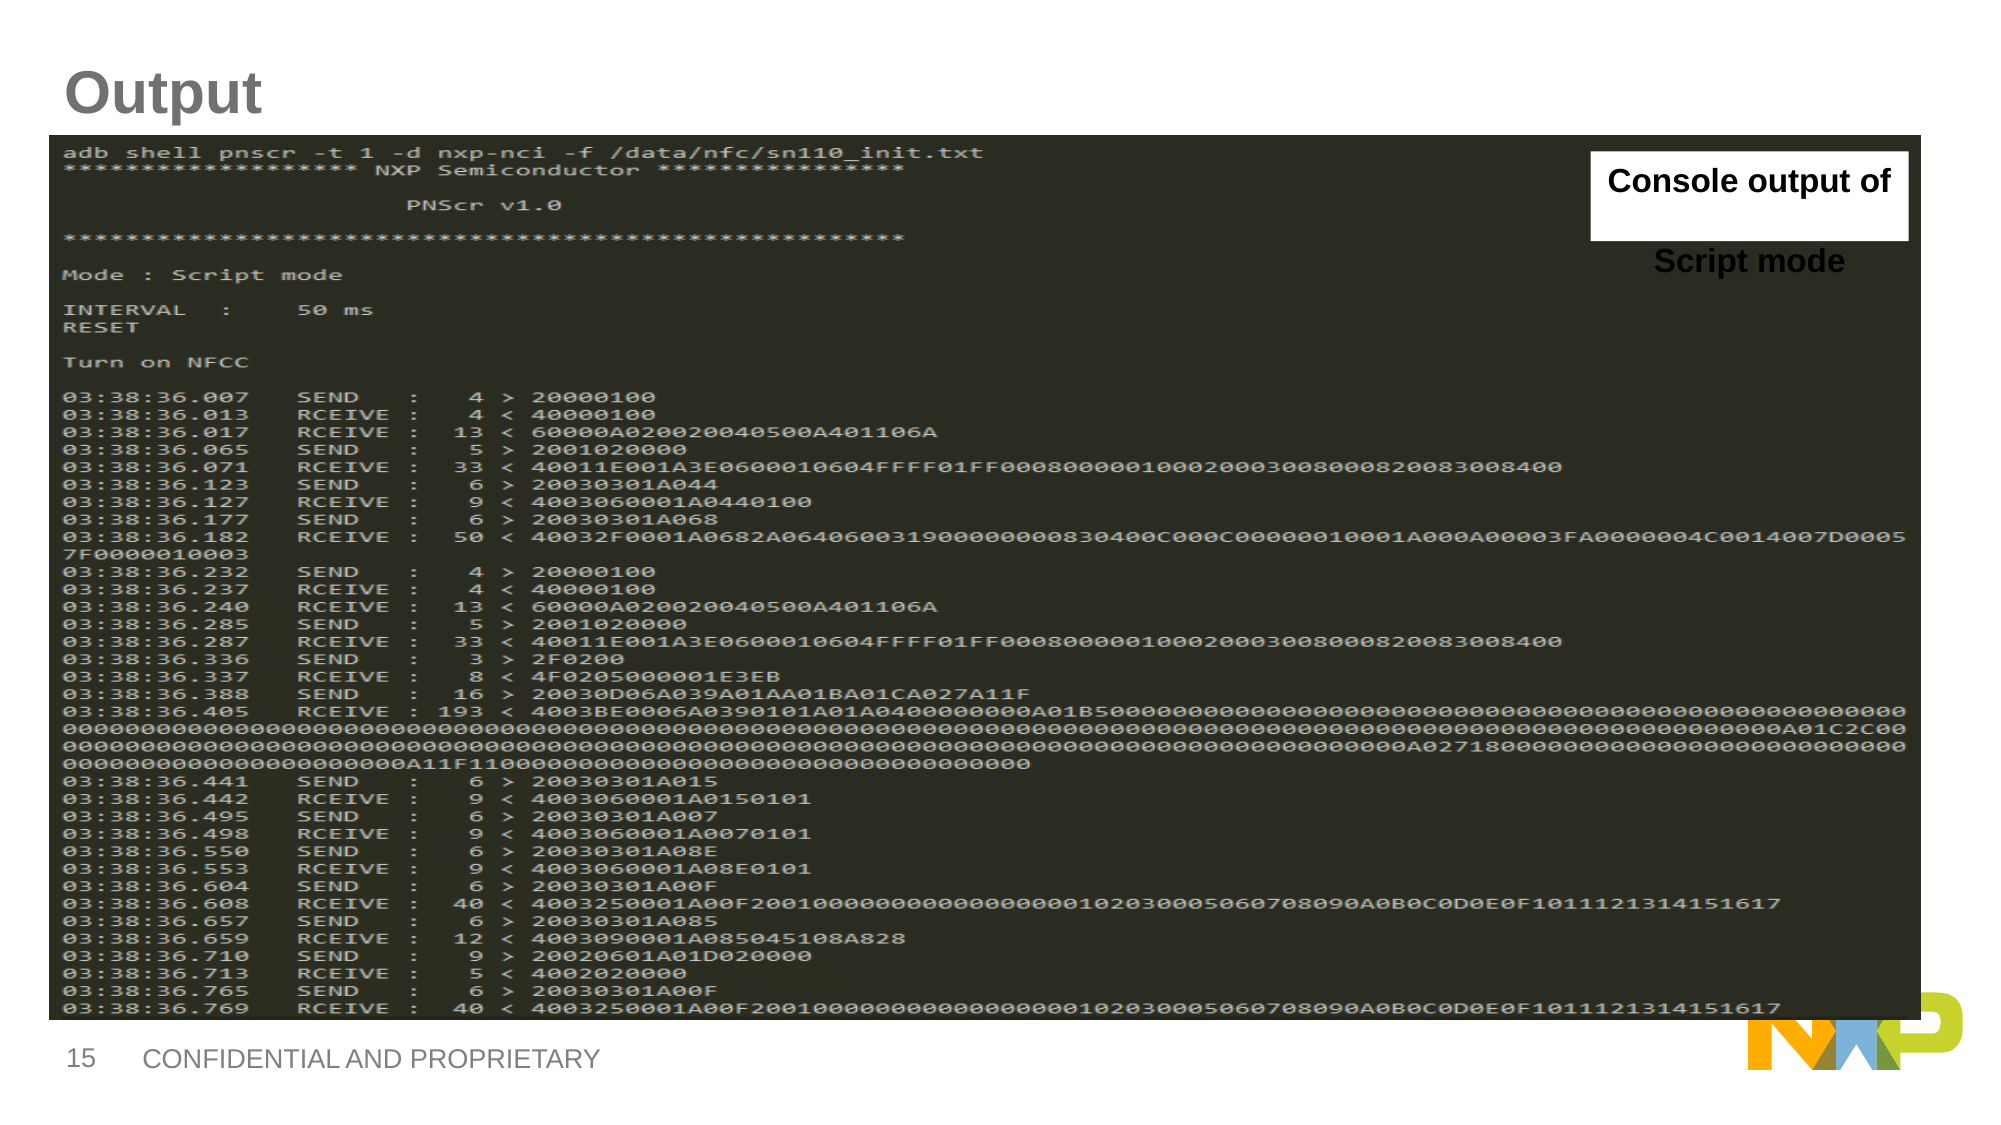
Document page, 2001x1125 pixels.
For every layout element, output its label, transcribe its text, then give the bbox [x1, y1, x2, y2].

picture [48, 135, 1922, 1020]
title Output [48, 45, 1963, 154]
